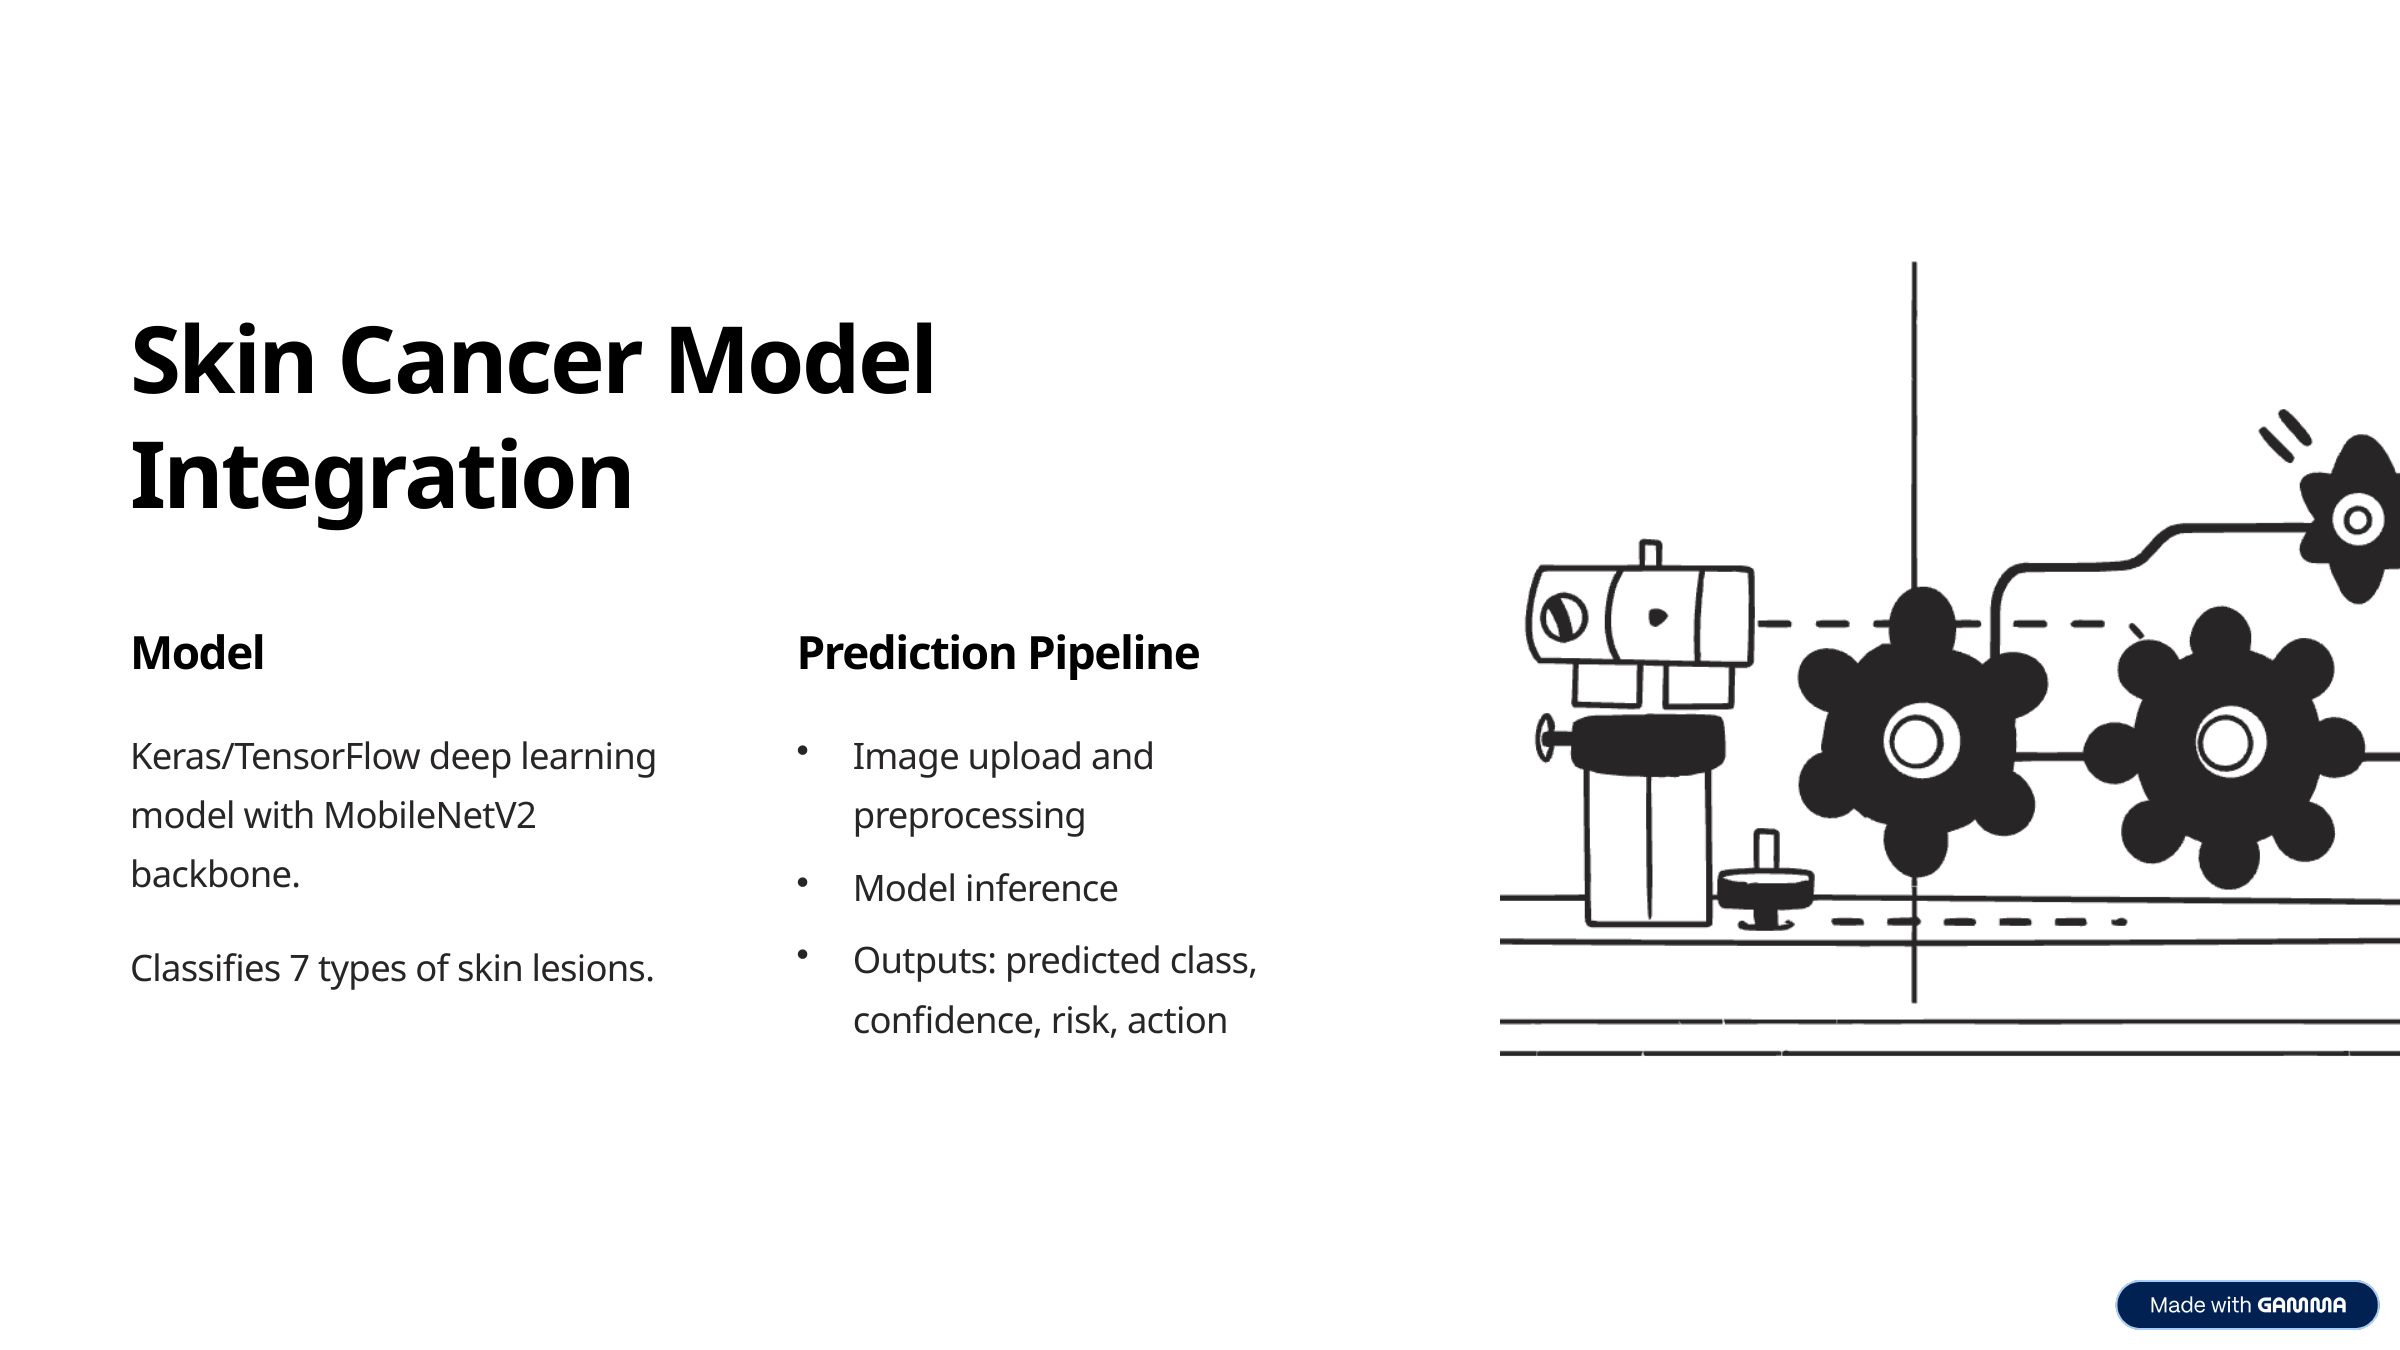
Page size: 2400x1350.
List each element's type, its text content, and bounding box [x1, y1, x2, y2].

text_box Skin Cancer Model Integration [130, 296, 1370, 529]
text_box Model [130, 621, 596, 680]
picture [1499, 0, 2400, 1350]
text_box Classifies 7 types of skin lesions. [130, 929, 705, 989]
text_box Keras/TensorFlow deep learning model with MobileNetV2 backbone. [130, 717, 705, 896]
text_box Model inference [796, 849, 1371, 909]
text_box Image upload and preprocessing [796, 717, 1371, 837]
text_box Outputs: predicted class, confidence, risk, action [796, 921, 1371, 1041]
text_box Prediction Pipeline [796, 621, 1262, 680]
